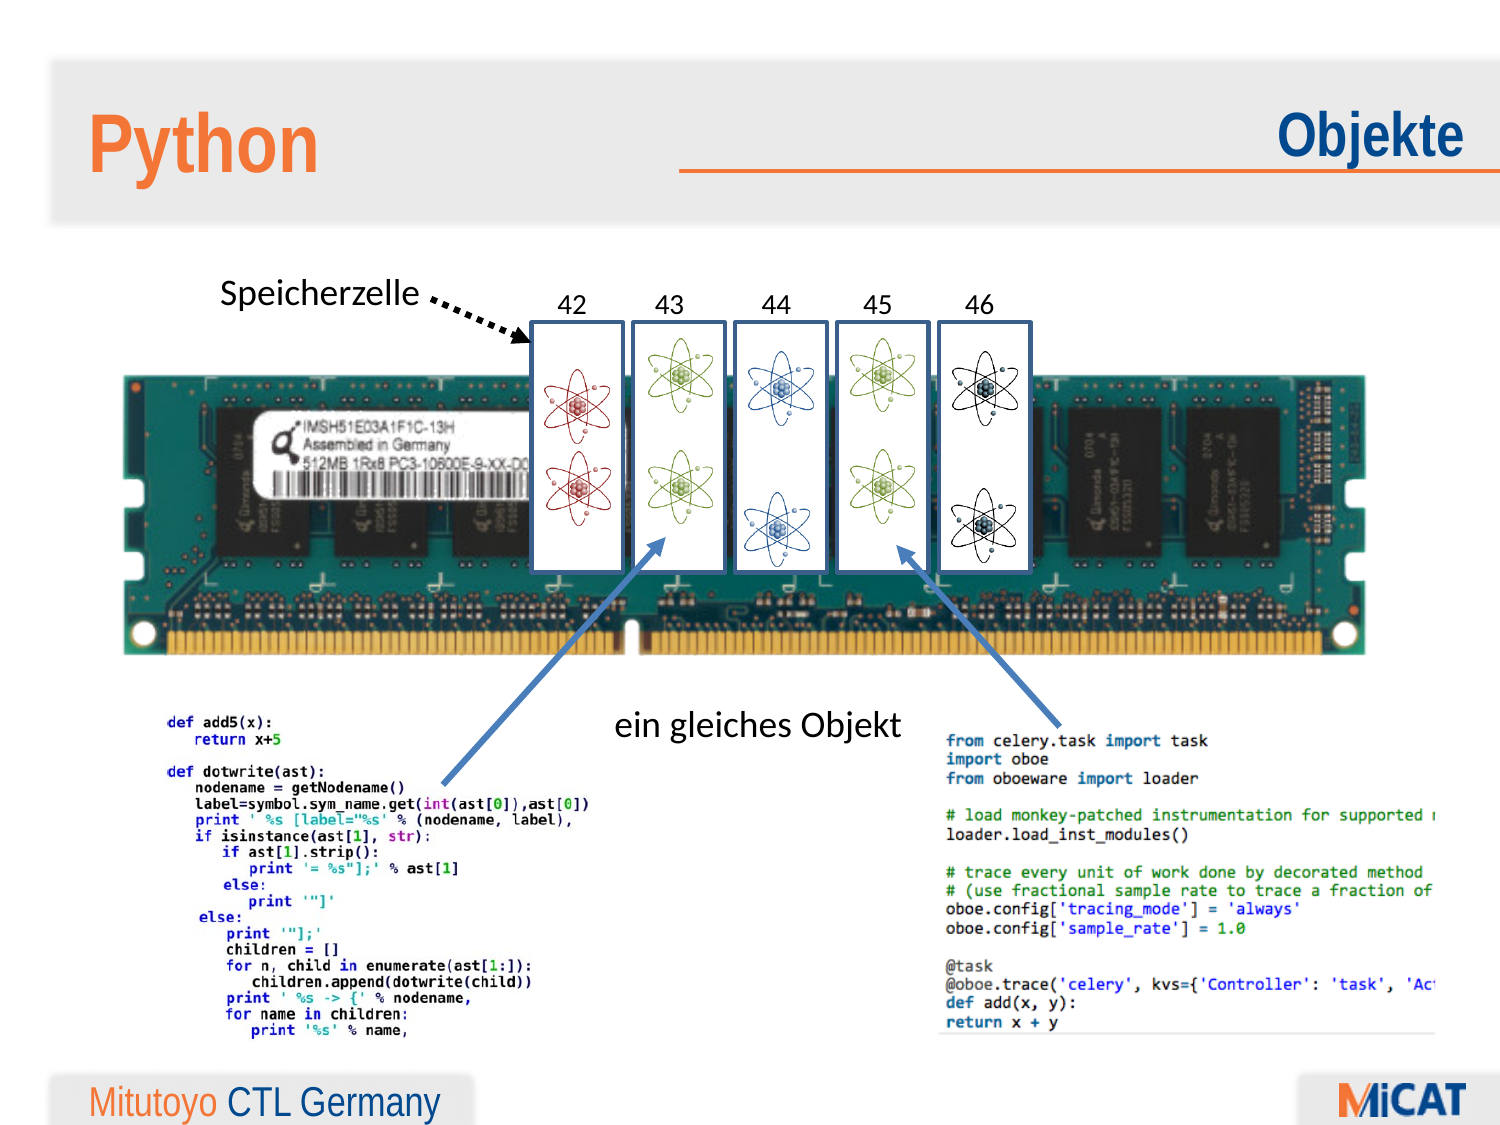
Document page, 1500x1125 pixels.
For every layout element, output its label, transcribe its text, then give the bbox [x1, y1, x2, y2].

list Objekte [524, 94, 1466, 171]
picture [1339, 1083, 1466, 1117]
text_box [430, 298, 532, 343]
list Python [88, 88, 680, 190]
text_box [442, 536, 666, 786]
picture [0, 246, 1500, 1042]
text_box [895, 544, 1060, 727]
